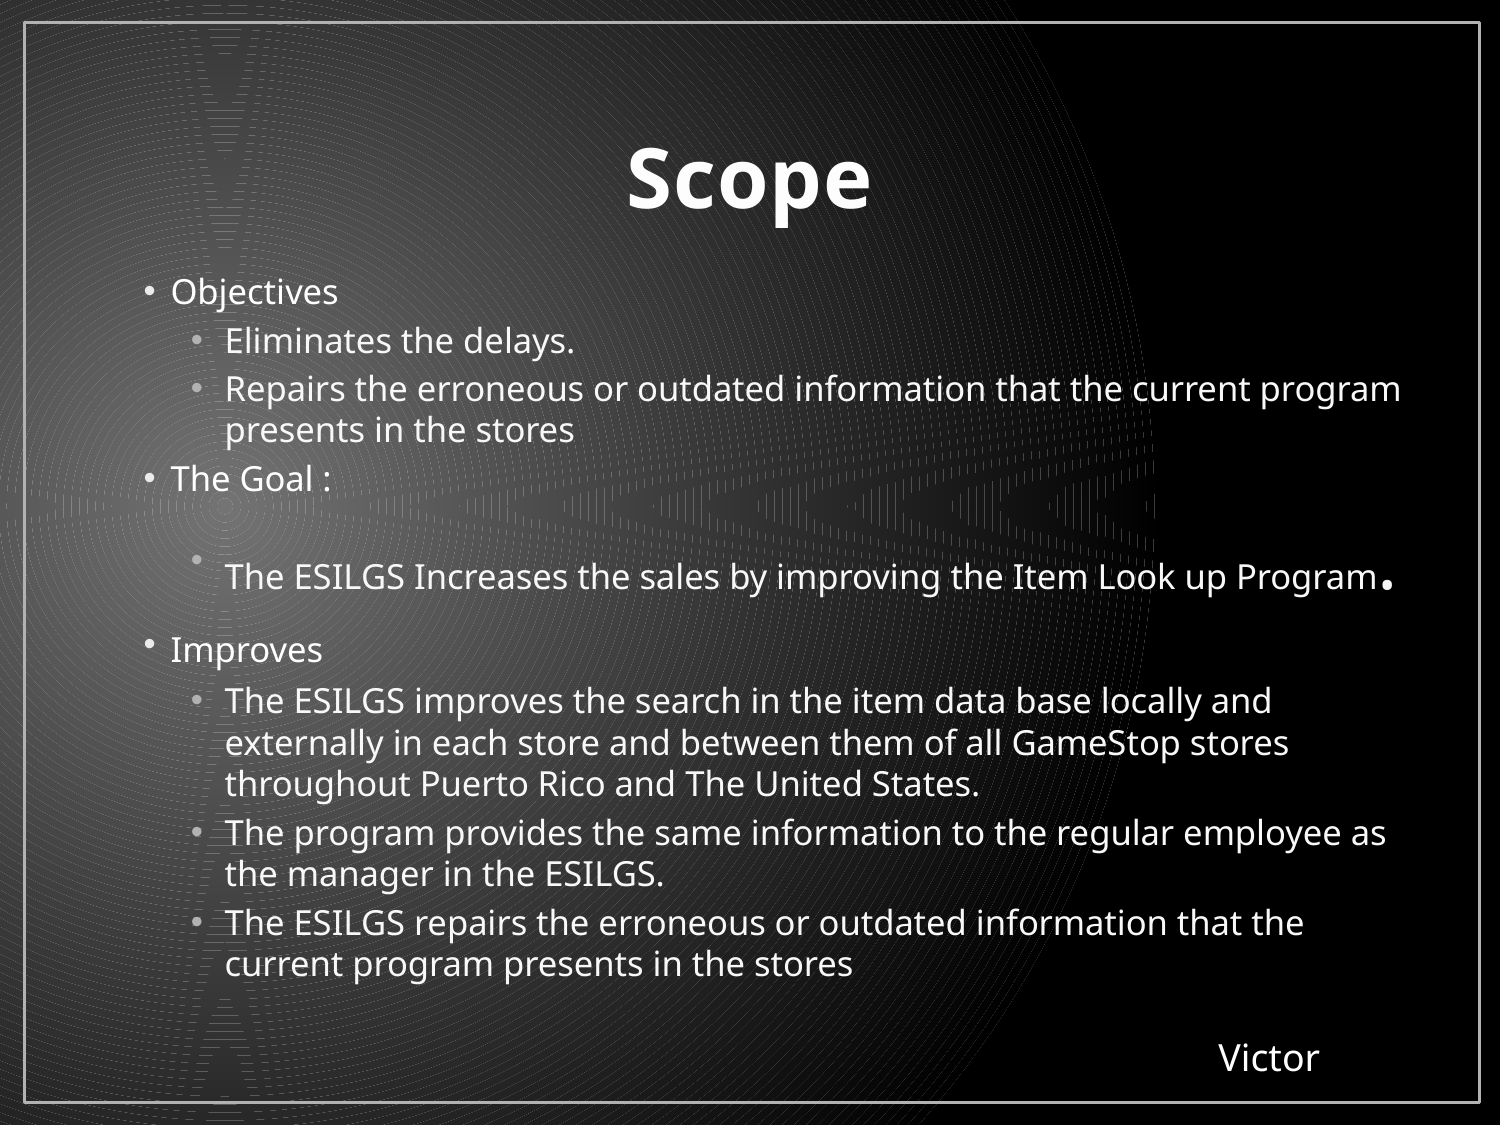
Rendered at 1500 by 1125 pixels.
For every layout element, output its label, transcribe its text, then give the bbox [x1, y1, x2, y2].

list Objectives Eliminates the delays. Repairs the erroneous or outdated information that the current program presents in the stores The Goal : The ESILGS Increases the sales by improving the Item Look up Program. Improves The ESILGS improves the search in the item data base locally and externally in each store and between them of all GameStop stores throughout Puerto Rico and The United States. The program provides the same information to the regular employee as the manager in the ESILGS. The ESILGS repairs the erroneous or outdated information that the current program presents in the stores [75, 262, 1425, 1005]
title Scope [75, 45, 1425, 233]
text_box Victor [1203, 1027, 1491, 1087]
